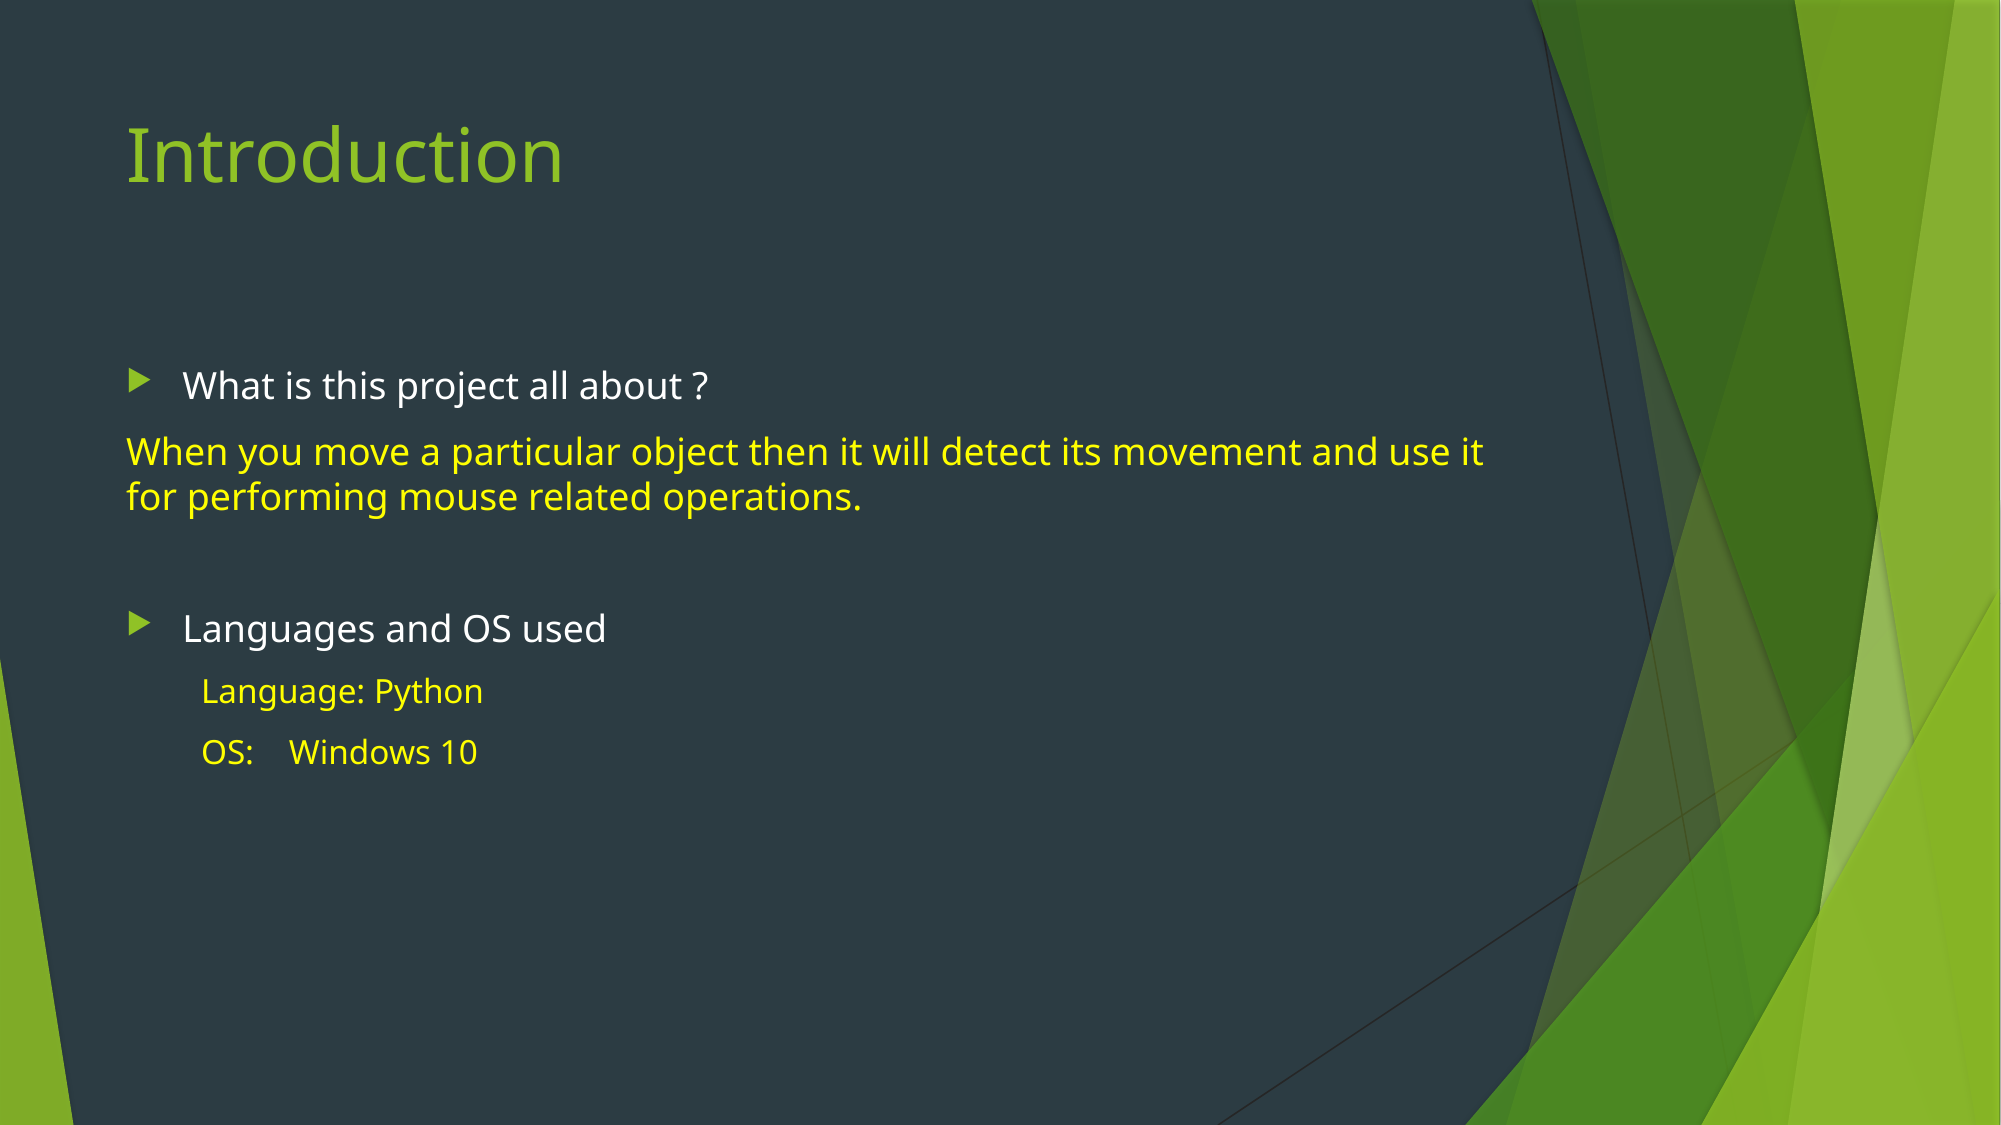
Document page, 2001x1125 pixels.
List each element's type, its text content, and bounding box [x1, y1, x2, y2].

title Introduction [111, 99, 1522, 317]
list What is this project all about ? When you move a particular object then it will detect its movement and use it for performing mouse related operations. Languages and OS used Language: Python OS: Windows 10 [111, 354, 1522, 992]
